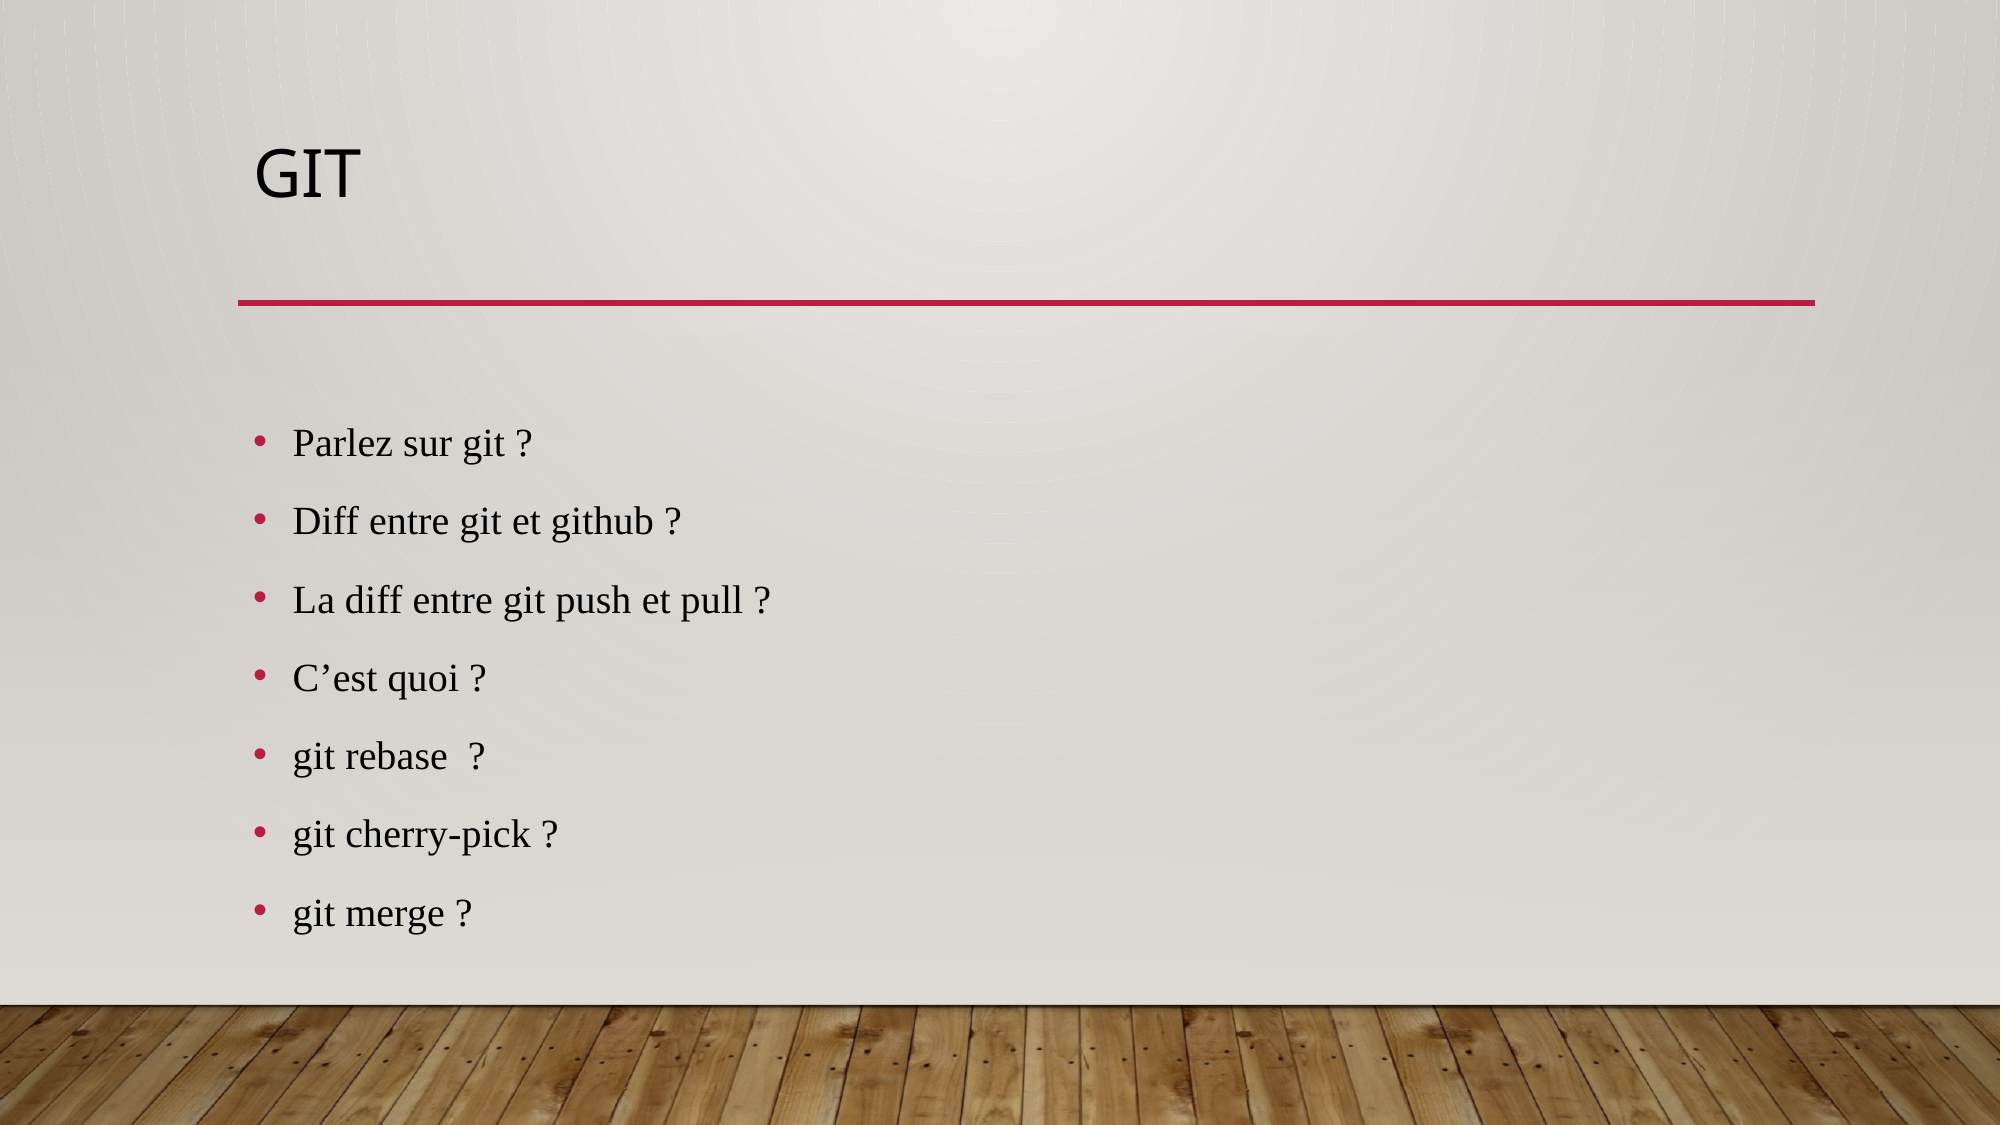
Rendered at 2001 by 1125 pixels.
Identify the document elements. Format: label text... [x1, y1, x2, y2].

title GIT [238, 131, 1814, 305]
picture [0, 1005, 2000, 1125]
list Parlez sur git ? Diff entre git et github ? La diff entre git push et pull ? C’est quoi ? git rebase ? git cherry-pick ? git merge ? [238, 330, 1814, 947]
